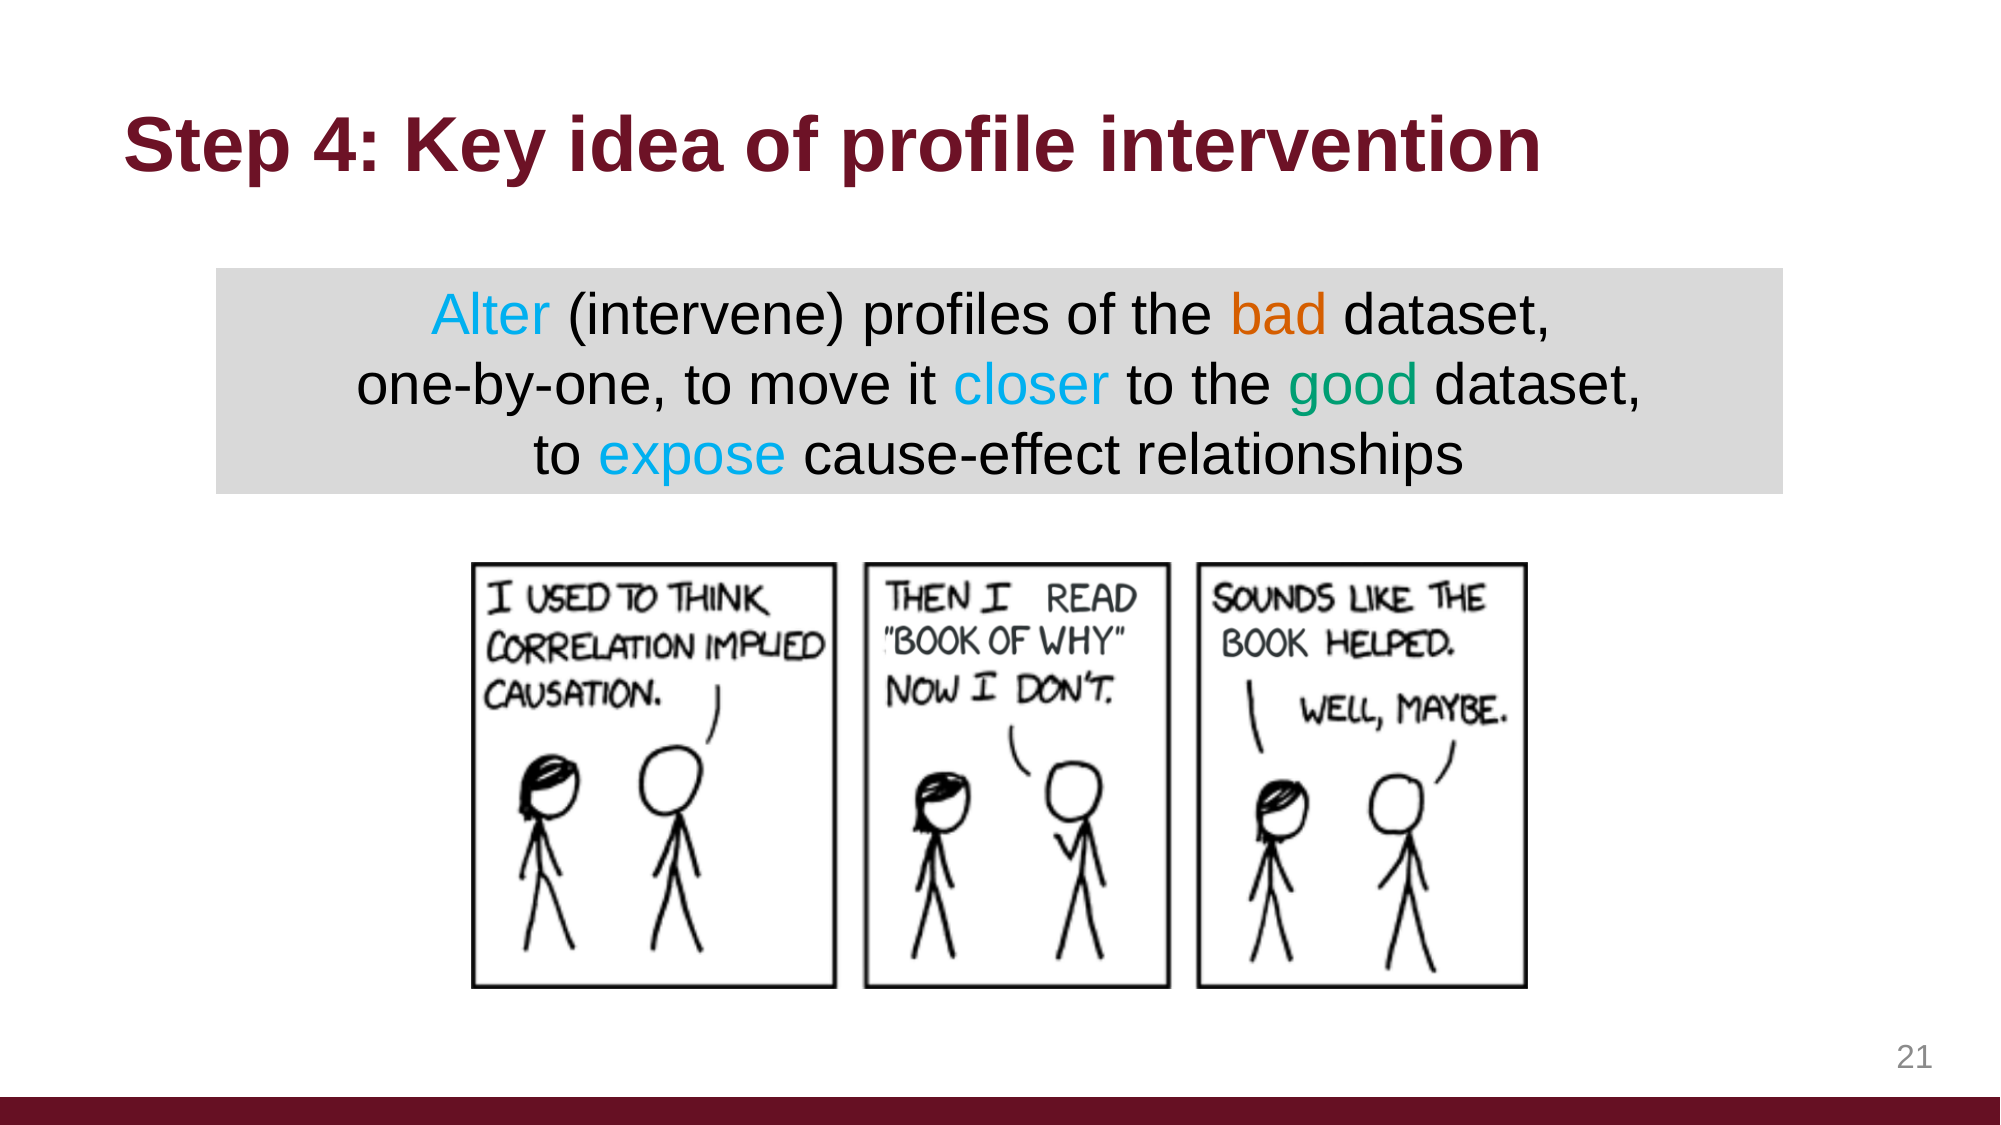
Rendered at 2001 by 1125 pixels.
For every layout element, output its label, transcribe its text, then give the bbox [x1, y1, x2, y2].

picture [471, 562, 1528, 989]
list Step 4: Key idea of profile intervention [93, 93, 1906, 196]
text_box Alter (intervene) profiles of the bad dataset, one-by-one, to move it closer to the good dataset, to expose cause-effect relationships [216, 268, 1783, 494]
slide_number 21 [1481, 1025, 1949, 1086]
